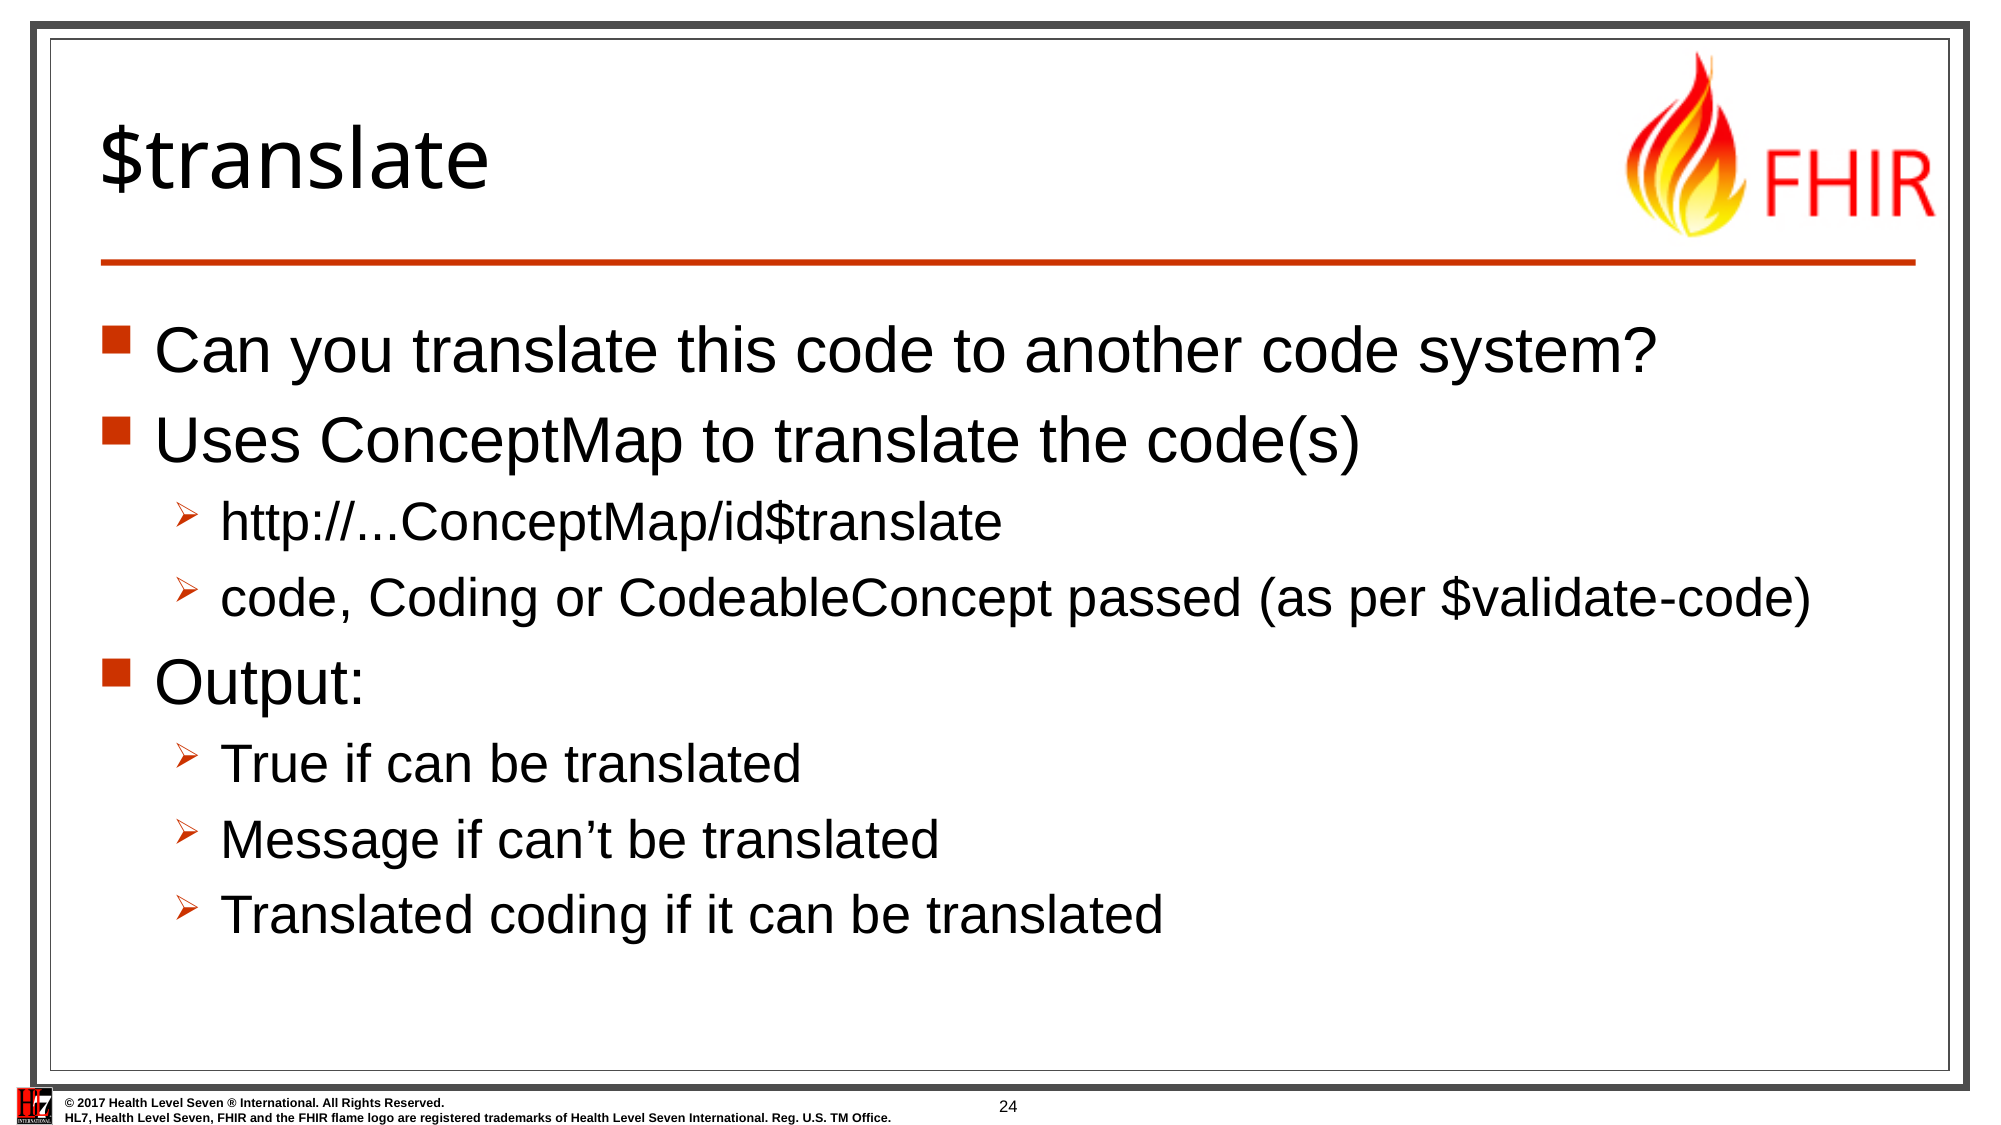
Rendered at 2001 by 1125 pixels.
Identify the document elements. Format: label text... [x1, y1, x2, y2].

picture [16, 1087, 53, 1125]
list Can you translate this code to another code system? Uses ConceptMap to translate the code(s) http://...ConceptMap/id$translate code, Coding or CodeableConcept passed (as per $validate-code) Output: True if can be translated Message if can’t be translated Translated coding if it can be translated [83, 299, 1917, 1026]
picture [1613, 41, 1948, 247]
title $translate [83, 77, 1614, 213]
slide_number 24 [949, 1087, 1067, 1125]
